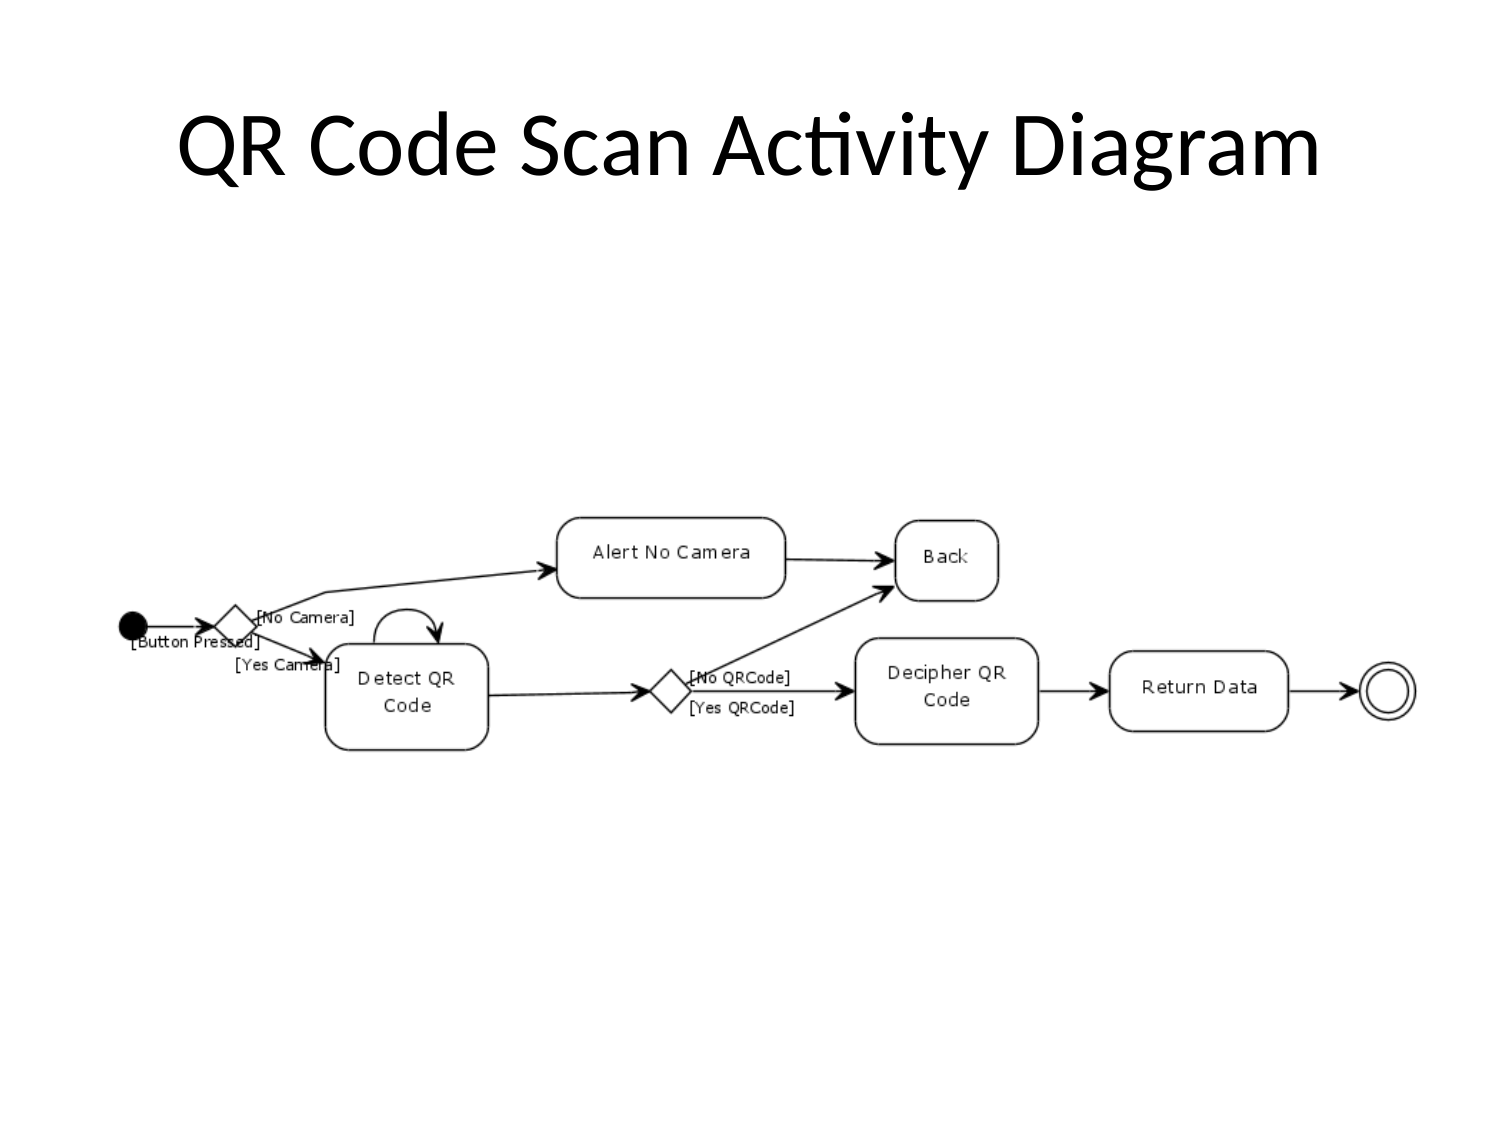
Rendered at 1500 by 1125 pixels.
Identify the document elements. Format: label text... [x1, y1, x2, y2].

title QR Code Scan Activity Diagram [75, 45, 1425, 233]
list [74, 262, 1426, 1006]
